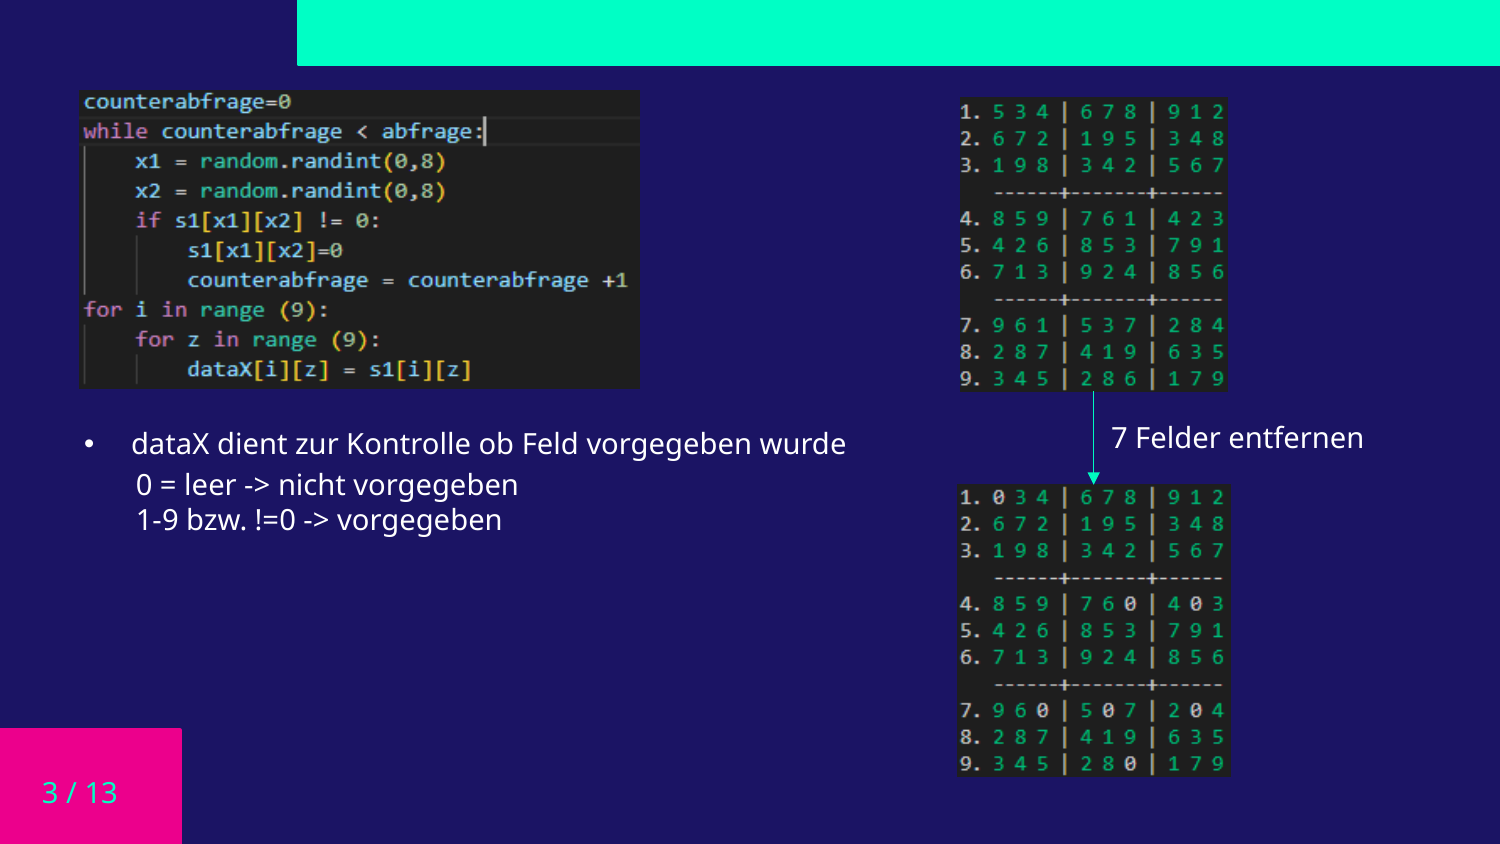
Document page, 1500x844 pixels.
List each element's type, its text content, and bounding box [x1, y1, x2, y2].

subtitle dataX dient zur Kontrolle ob Feld vorgegeben wurde [50, 90, 1315, 631]
text_box 0 = leer -> nicht vorgegeben 1-9 bzw. !=0 -> vorgegeben [121, 458, 692, 544]
text_box [297, 0, 1500, 66]
text_box 3 / 13 [27, 766, 153, 817]
picture [959, 97, 1228, 392]
text_box 7 Felder entfernen [1098, 411, 1390, 462]
text_box [0, 728, 182, 844]
picture [79, 90, 640, 390]
picture [956, 484, 1231, 778]
